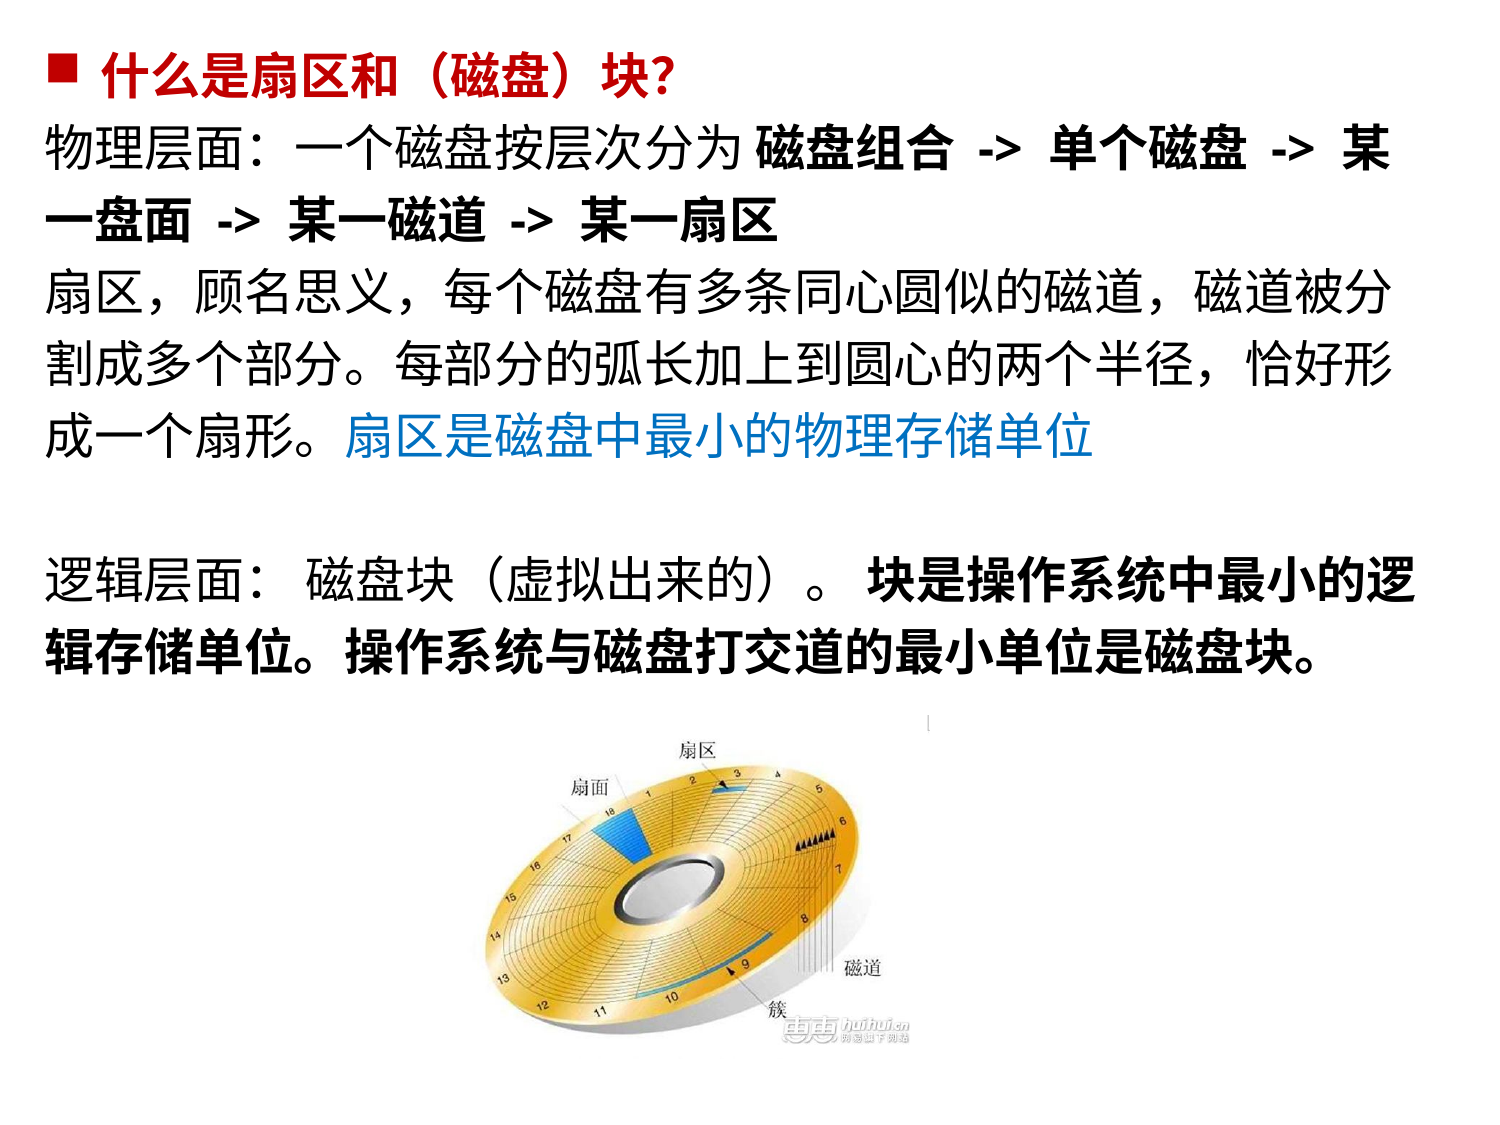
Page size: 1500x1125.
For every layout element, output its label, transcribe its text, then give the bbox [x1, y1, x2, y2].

text_box 什么是扇区和（磁盘）块？ 物理层面：一个磁盘按层次分为 磁盘组合 -> 单个磁盘 -> 某一盘面 -> 某一磁道 -> 某一扇区 扇区，顾名思义，每个磁盘有多条同心圆似的磁道，磁道被分割成多个部分。每部分的弧长加上到圆心的两个半径，恰好形成一个扇形。扇区是磁盘中最小的物理存储单位 逻辑层面： 磁盘块（虚拟出来的）。 块是操作系统中最小的逻辑存储单位。操作系统与磁盘打交道的最小单位是磁盘块。 [29, 25, 1447, 689]
picture [454, 715, 930, 1059]
